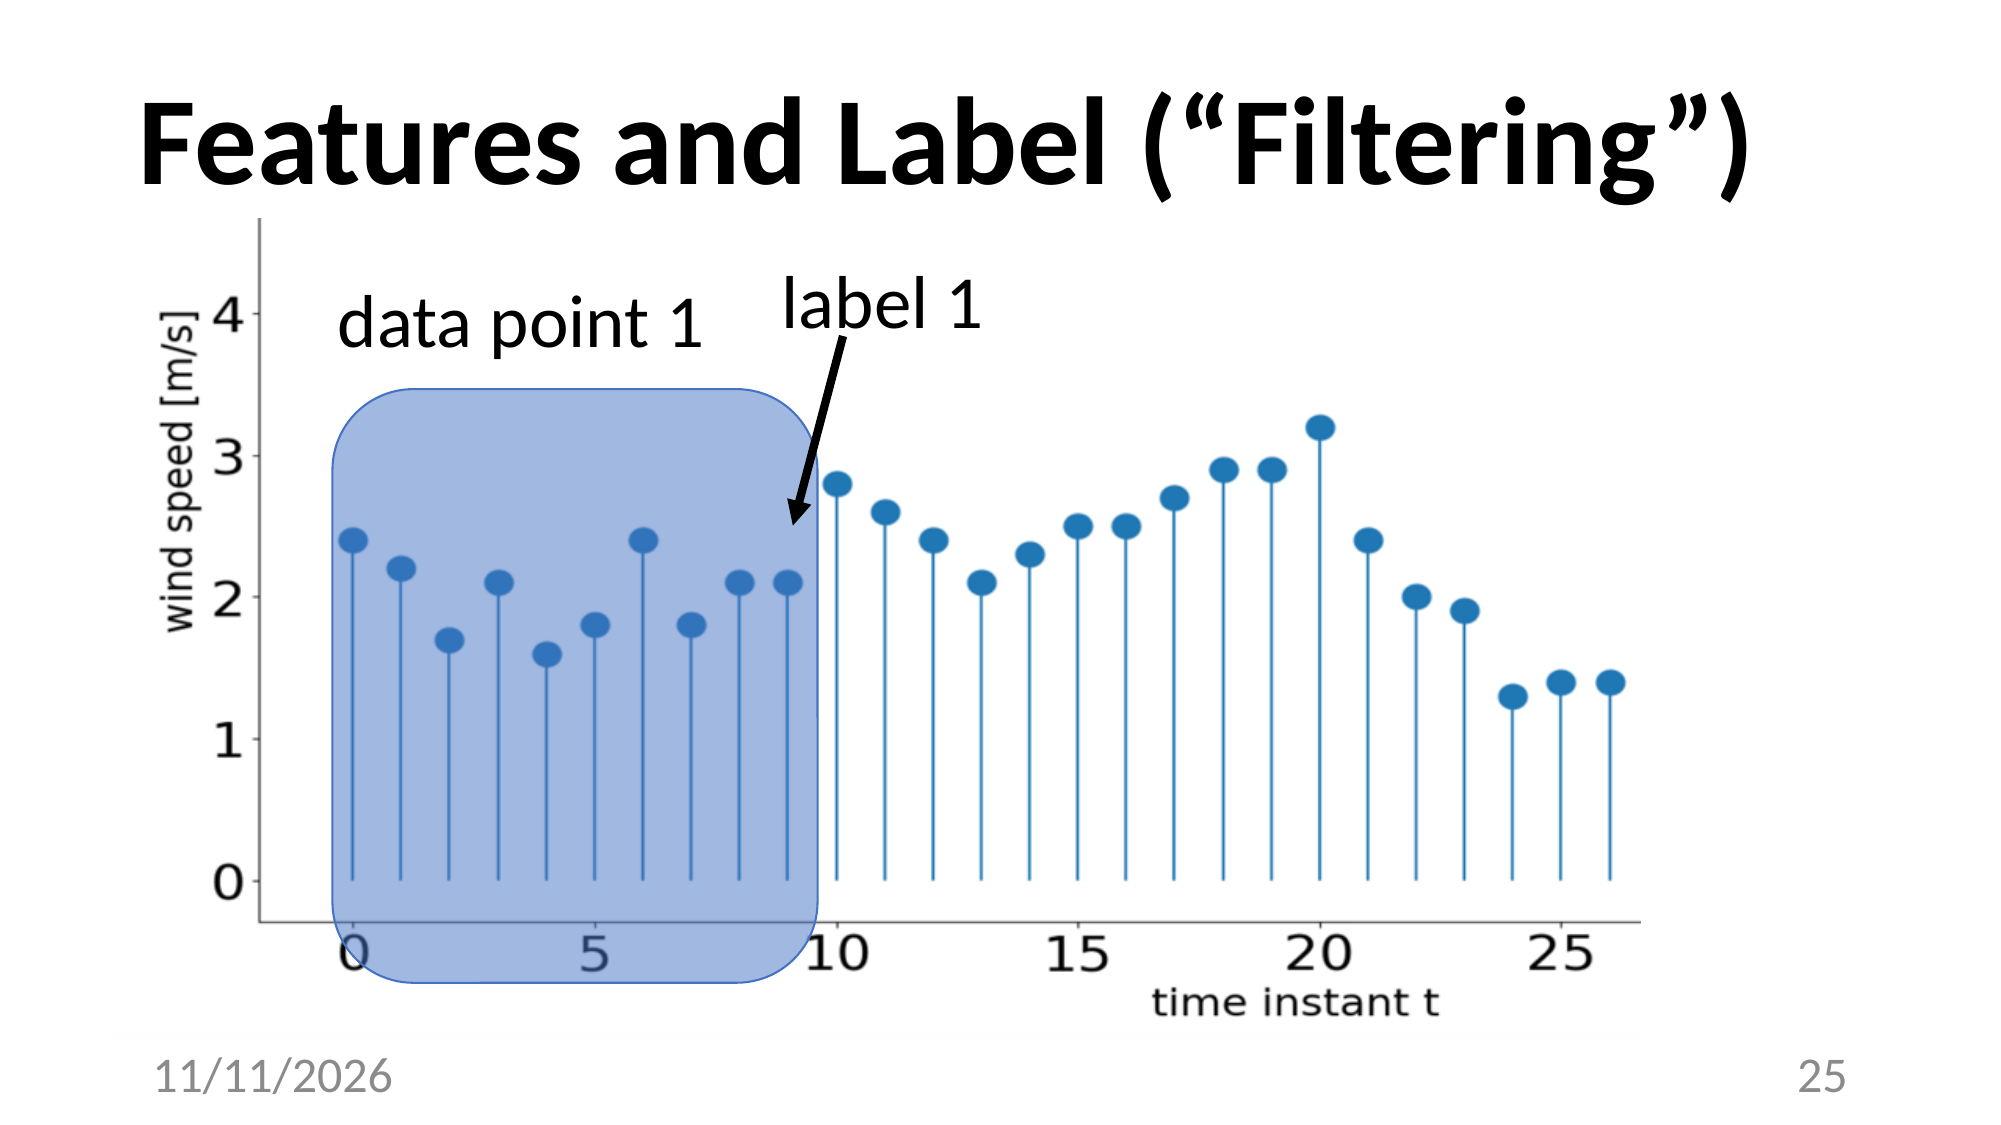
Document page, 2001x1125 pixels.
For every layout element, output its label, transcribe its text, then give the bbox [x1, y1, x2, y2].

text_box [792, 335, 843, 526]
text_box Features and Label (“Filtering”) [124, 52, 1828, 217]
slide_number 25 [1412, 1042, 1863, 1103]
picture [114, 218, 1641, 1039]
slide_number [137, 1042, 588, 1103]
